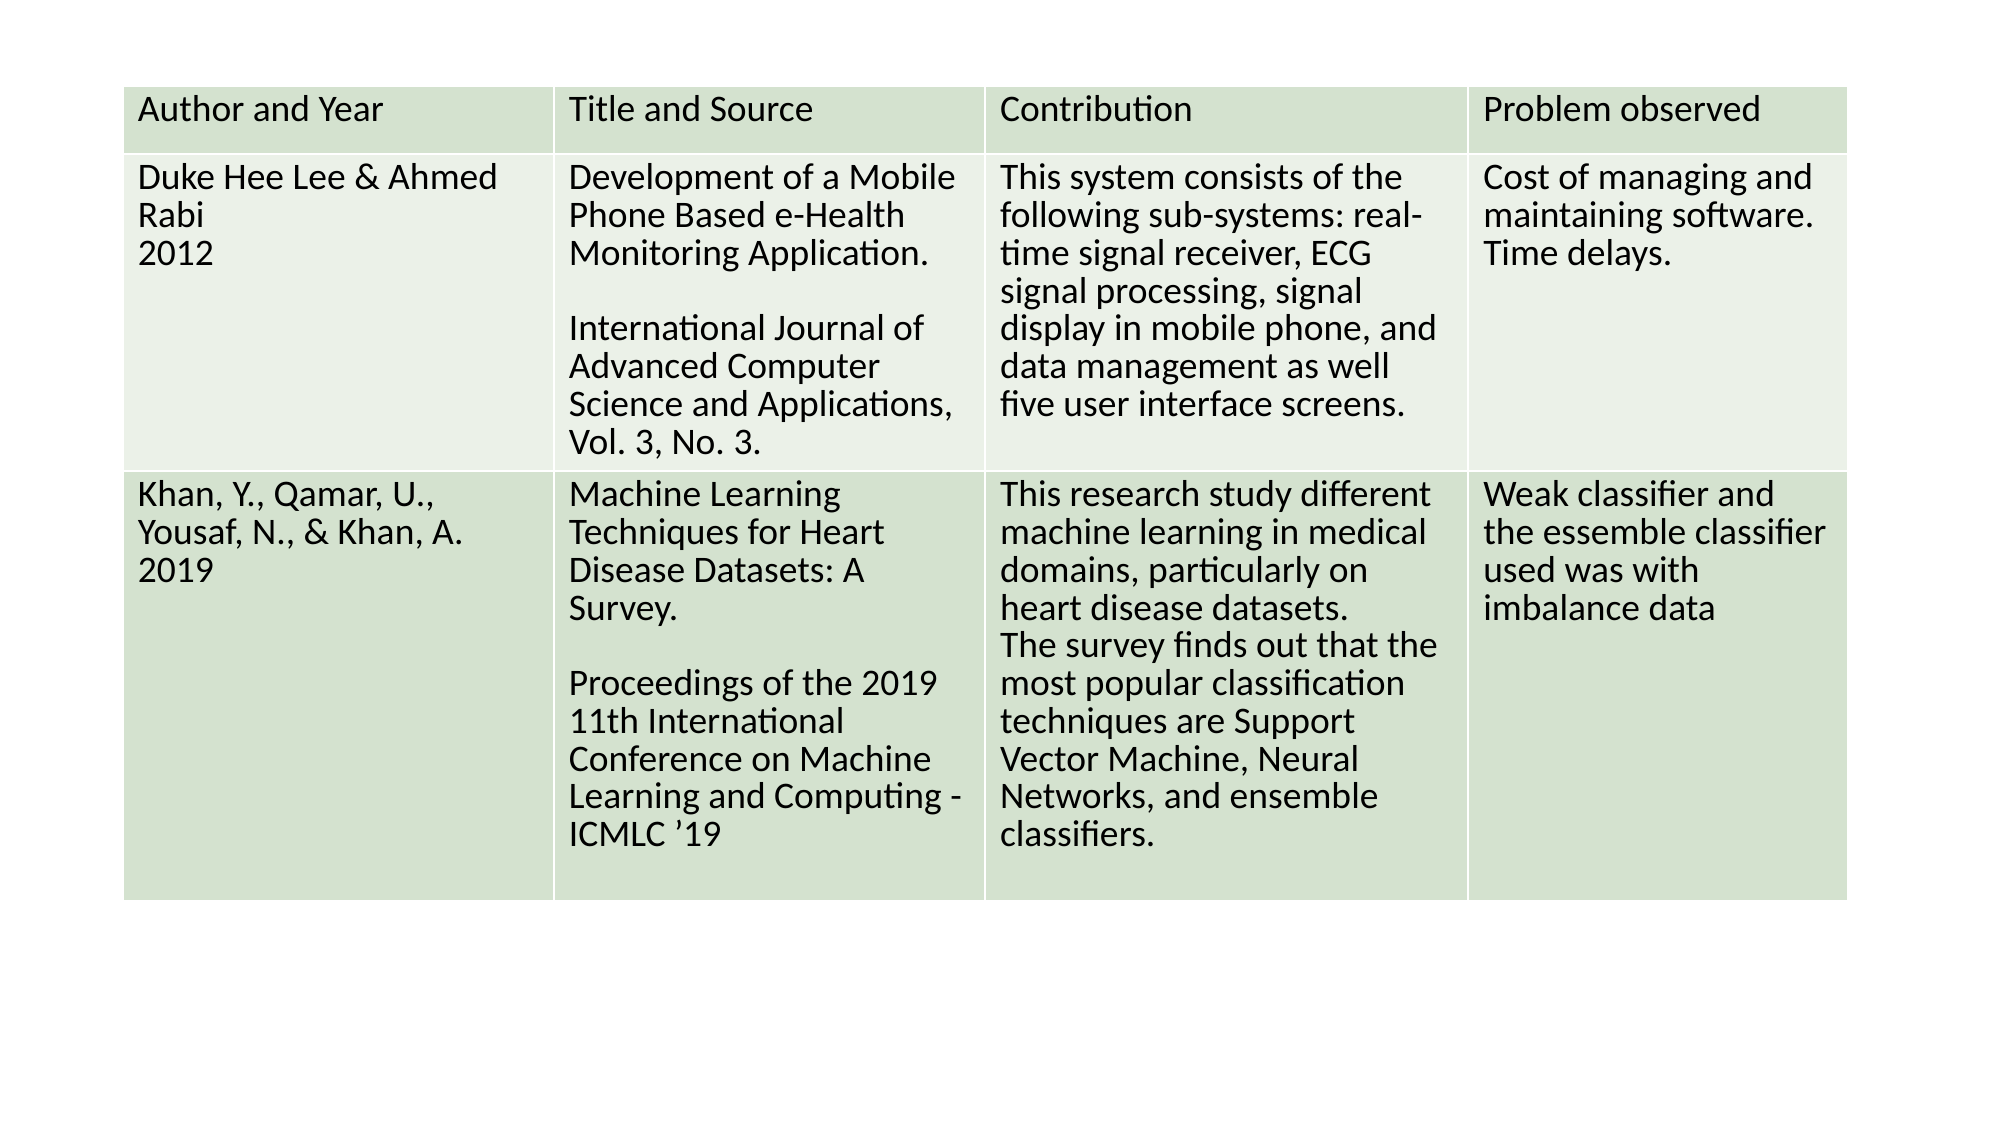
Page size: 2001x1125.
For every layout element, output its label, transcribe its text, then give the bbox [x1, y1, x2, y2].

table_header Author and Year [124, 87, 553, 153]
table_cell Duke Hee Lee & Ahmed Rabi 2012 [124, 155, 553, 470]
table_cell Weak classifier and the essemble classifier used was with imbalance data [1469, 472, 1847, 900]
table_cell Development of a Mobile Phone Based e-Health Monitoring Application. International Journal of Advanced Computer Science and Applications, Vol. 3, No. 3. [555, 155, 984, 470]
table_header Contribution [986, 87, 1467, 153]
table_cell Khan, Y., Qamar, U., Yousaf, N., & Khan, A. 2019 [124, 472, 553, 900]
table_header Title and Source [555, 87, 984, 153]
table_cell This system consists of the following sub-systems: real-time signal receiver, ECG signal processing, signal display in mobile phone, and data management as well five user interface screens. [986, 155, 1467, 470]
table_cell Machine Learning Techniques for Heart Disease Datasets: A Survey. Proceedings of the 2019 11th International Conference on Machine Learning and Computing - ICMLC ’19 [555, 472, 984, 900]
table_cell This research study different machine learning in medical domains, particularly on heart disease datasets. The survey finds out that the most popular classification techniques are Support Vector Machine, Neural Networks, and ensemble classifiers. [986, 472, 1467, 900]
table_cell Cost of managing and maintaining software. Time delays. [1469, 155, 1847, 470]
table_header Problem observed [1469, 87, 1847, 153]
